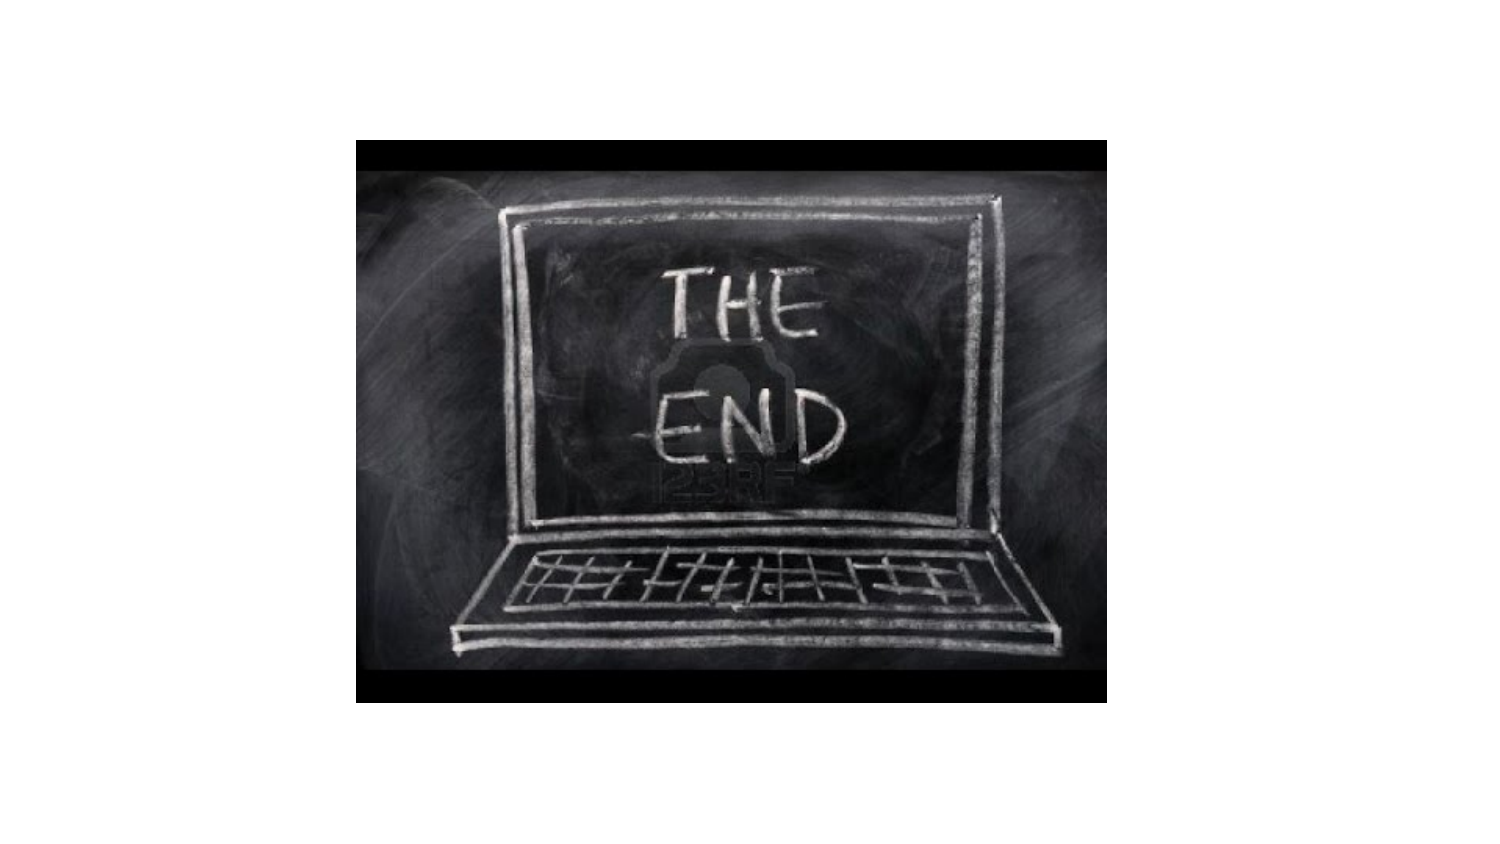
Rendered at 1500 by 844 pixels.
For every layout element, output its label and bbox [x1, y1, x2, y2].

picture [356, 140, 1107, 704]
